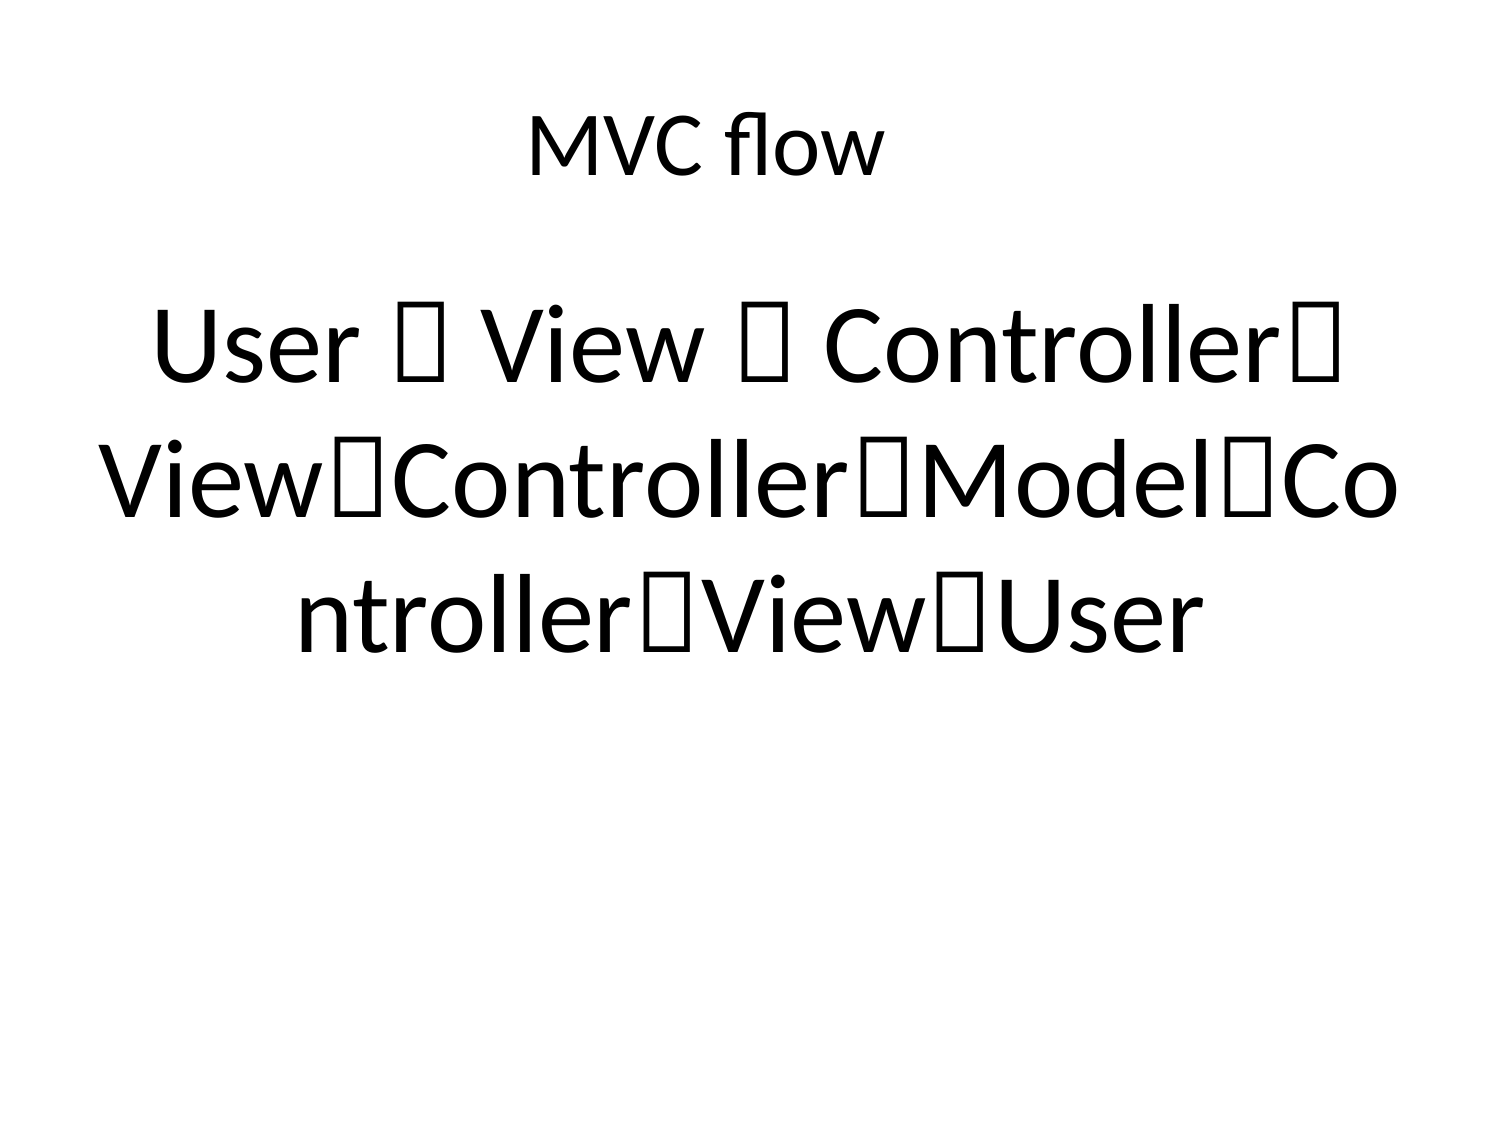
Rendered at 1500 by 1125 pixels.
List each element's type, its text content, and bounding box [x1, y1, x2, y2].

title MVC flow [75, 45, 1425, 233]
list User  View  Controller ViewControllerModelControllerViewUser [75, 262, 1425, 1005]
